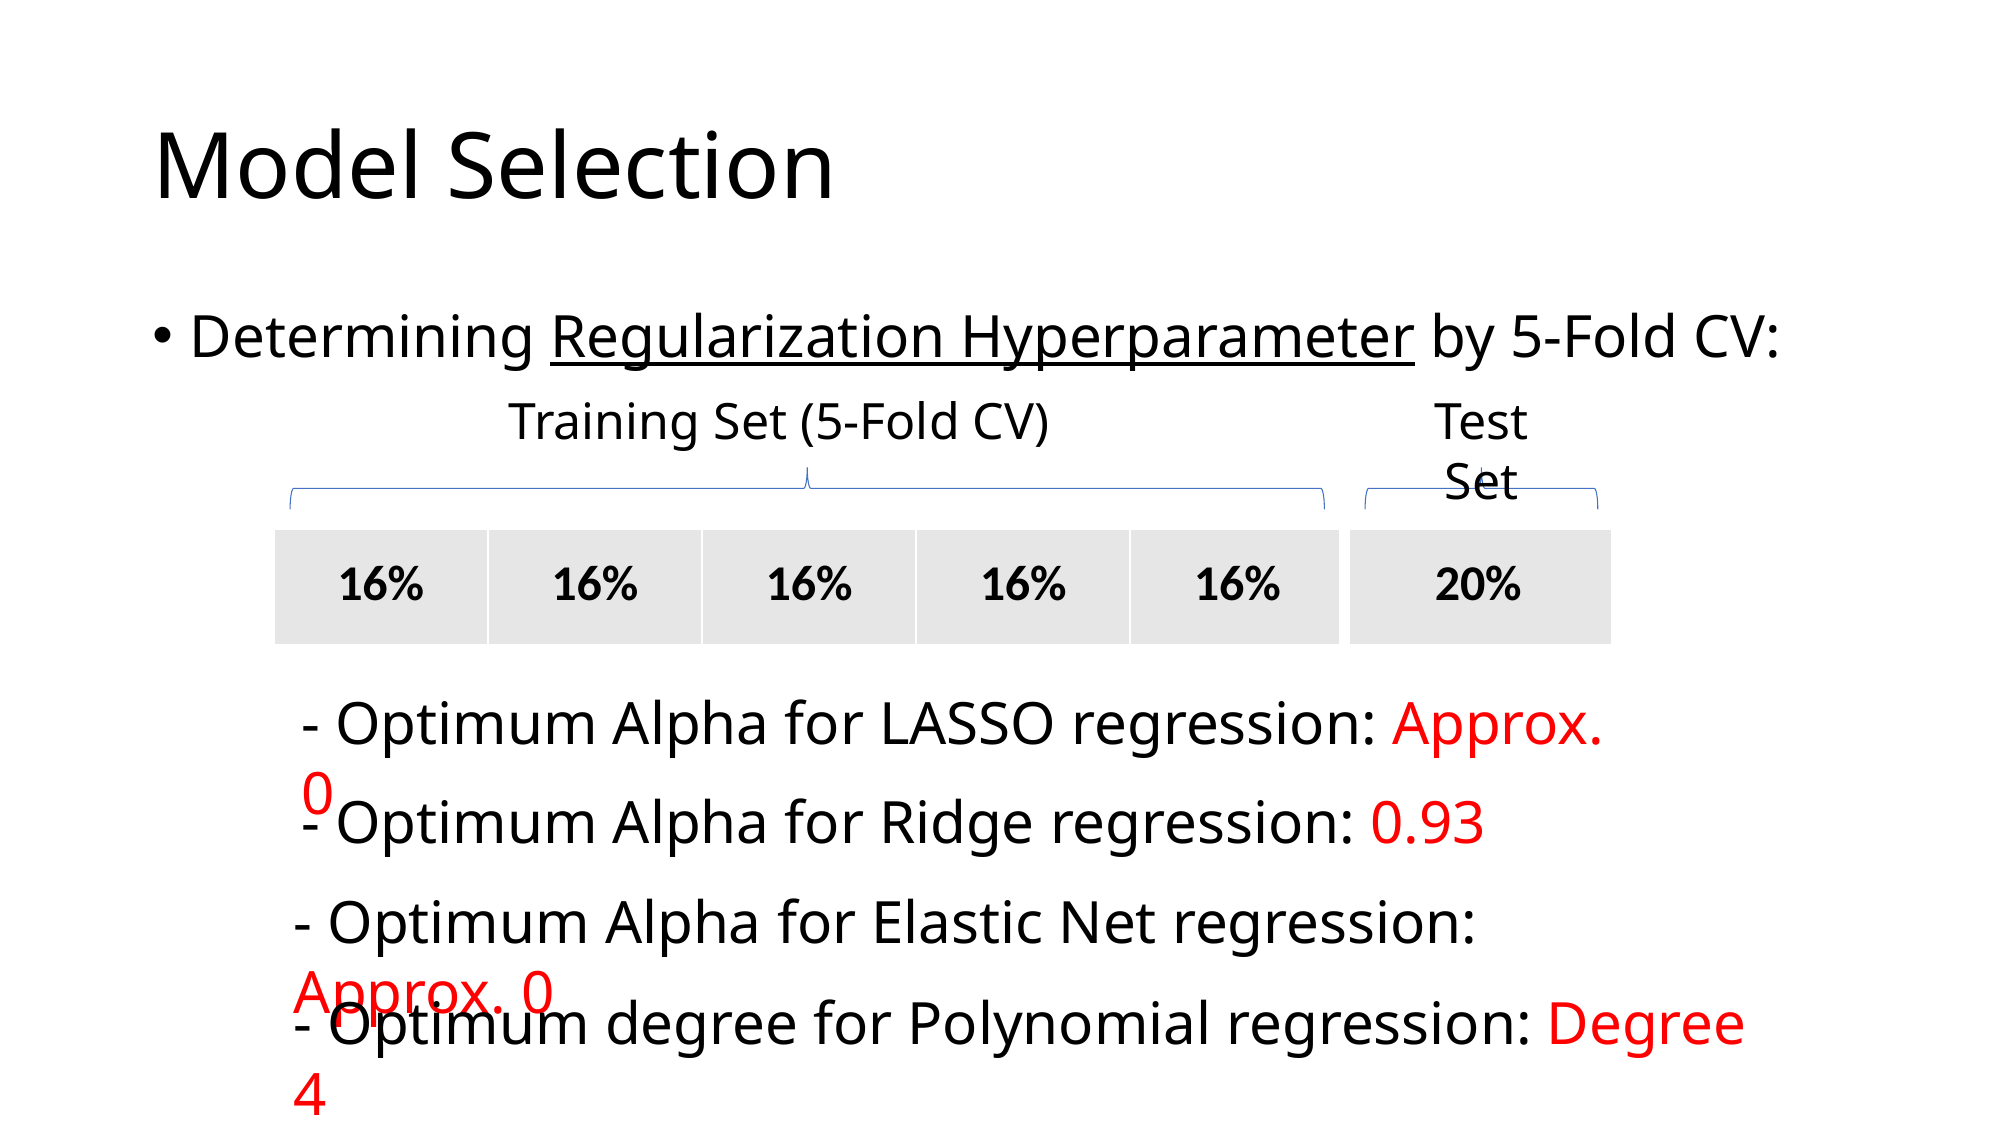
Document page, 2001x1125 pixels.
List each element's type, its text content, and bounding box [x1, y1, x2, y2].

table_header 20% [1350, 530, 1611, 644]
table_header 16% [917, 530, 1129, 644]
text_box - Optimum Alpha for Elastic Net regression: Approx. 0 [278, 878, 1613, 979]
title Model Selection [137, 59, 1863, 278]
table_header 16% [703, 530, 915, 644]
table_header 16% [275, 530, 487, 644]
text_box - Optimum Alpha for Ridge regression: 0.93 [286, 777, 1620, 863]
table_header 16% [489, 530, 701, 644]
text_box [289, 381, 1598, 510]
text_box - Optimum degree for Polynomial regression: Degree 4 [278, 979, 1794, 1125]
list Determining Regularization Hyperparameter by 5-Fold CV: [137, 299, 1863, 480]
text_box - Optimum Alpha for LASSO regression: Approx. 0 [286, 678, 1620, 777]
table_header 16% [1131, 530, 1339, 644]
